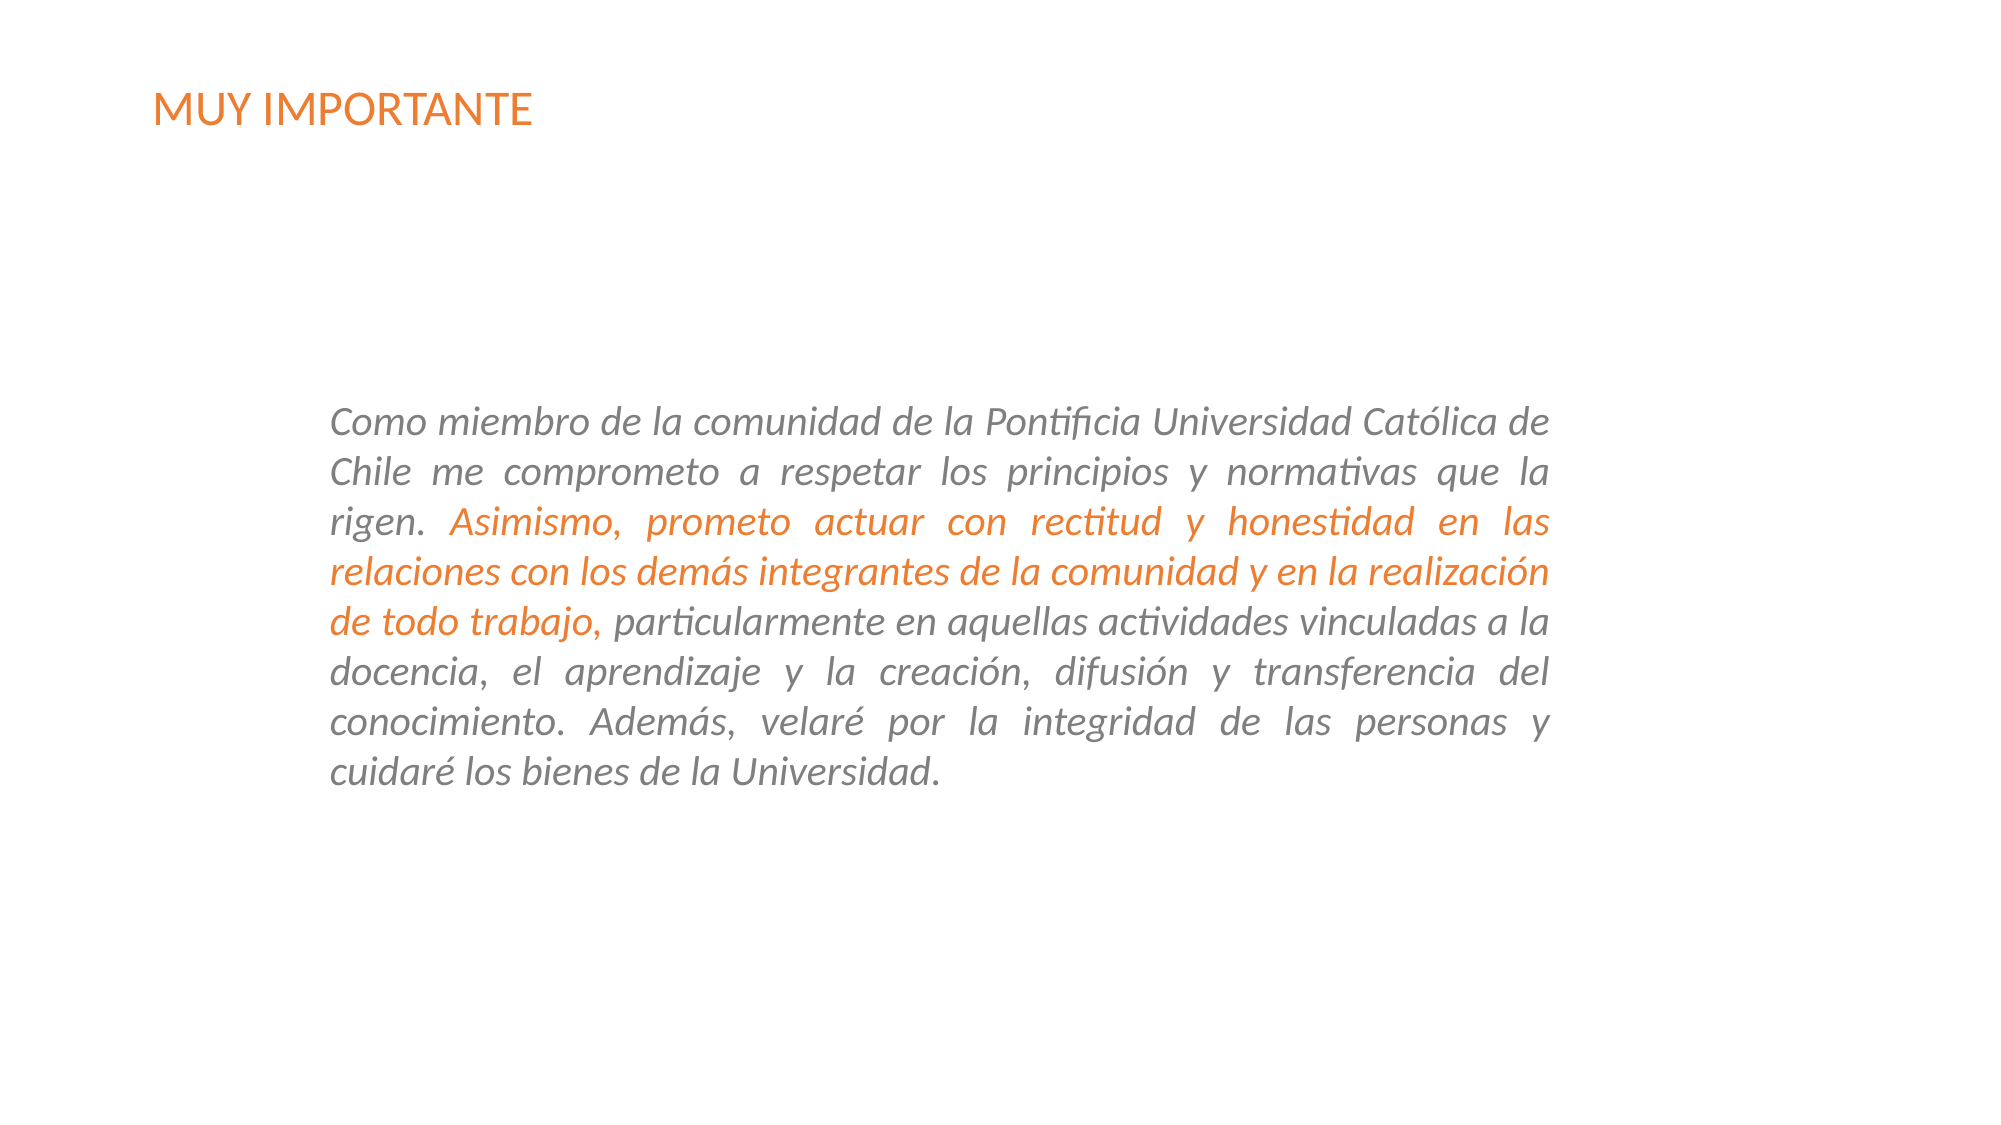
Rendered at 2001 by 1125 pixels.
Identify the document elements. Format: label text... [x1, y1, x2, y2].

title MUY IMPORTANTE [137, 59, 1863, 160]
text_box Como miembro de la comunidad de la Pontificia Universidad Católica de Chile me comprometo a respetar los principios y normativas que la rigen. Asimismo, prometo actuar con rectitud y honestidad en las relaciones con los demás integrantes de la comunidad y en la realización de todo trabajo, particularmente en aquellas actividades vinculadas a la docencia, el aprendizaje y la creación, difusión y transferencia del conocimiento. Además, velaré por la integridad de las personas y cuidaré los bienes de la Universidad. [314, 386, 1566, 802]
